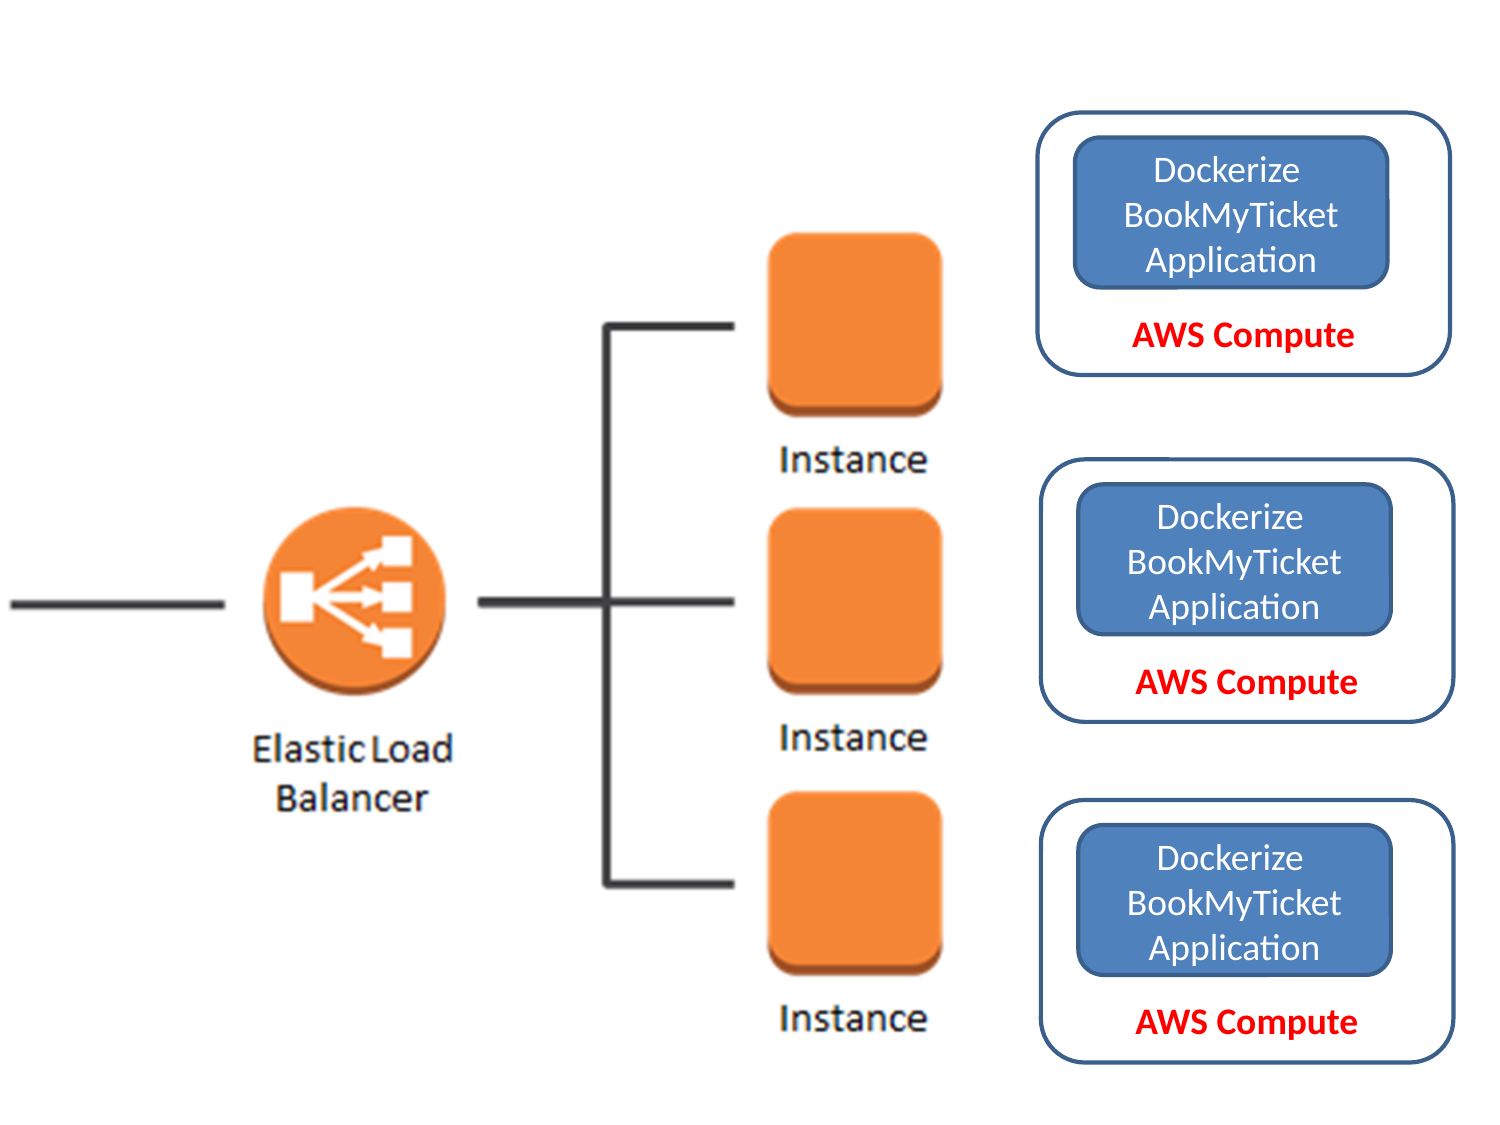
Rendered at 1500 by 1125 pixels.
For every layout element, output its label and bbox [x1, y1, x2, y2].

text_box [0, 112, 1454, 1063]
